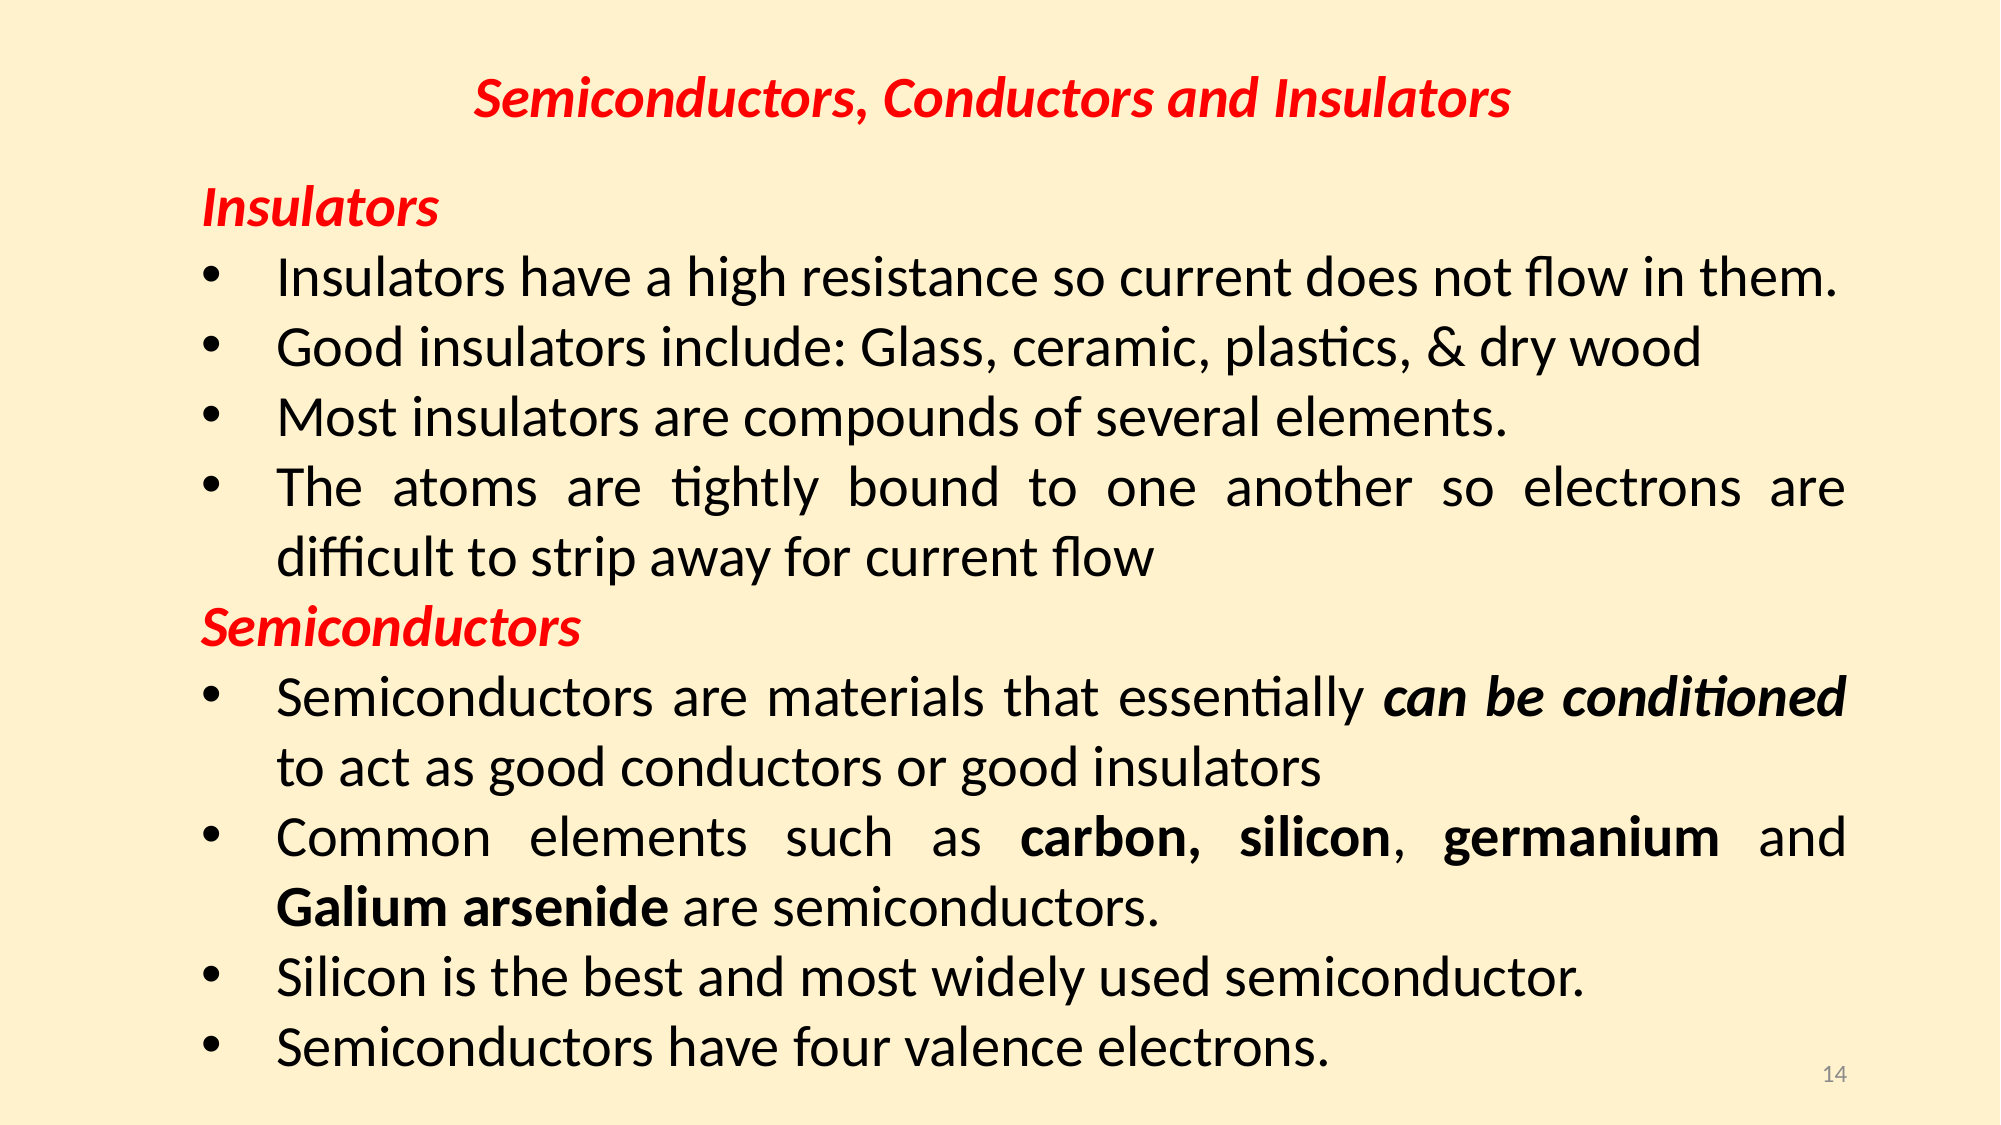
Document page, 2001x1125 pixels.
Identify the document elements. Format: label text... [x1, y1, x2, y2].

slide_number 14 [1412, 1042, 1863, 1103]
text_box Insulators Insulators have a high resistance so current does not flow in them. Good insulators include: Glass, ceramic, plastics, & dry wood Most insulators are compounds of several elements. The atoms are tightly bound to one another so electrons are difficult to strip away for current flow Semiconductors Semiconductors are materials that essentially can be conditioned to act as good conductors or good insulators Common elements such as carbon, silicon, germanium and Galium arsenide are semiconductors. Silicon is the best and most widely used semiconductor. Semiconductors have four valence electrons. [186, 160, 1863, 1086]
text_box Semiconductors, Conductors and Insulators [137, 59, 1863, 171]
